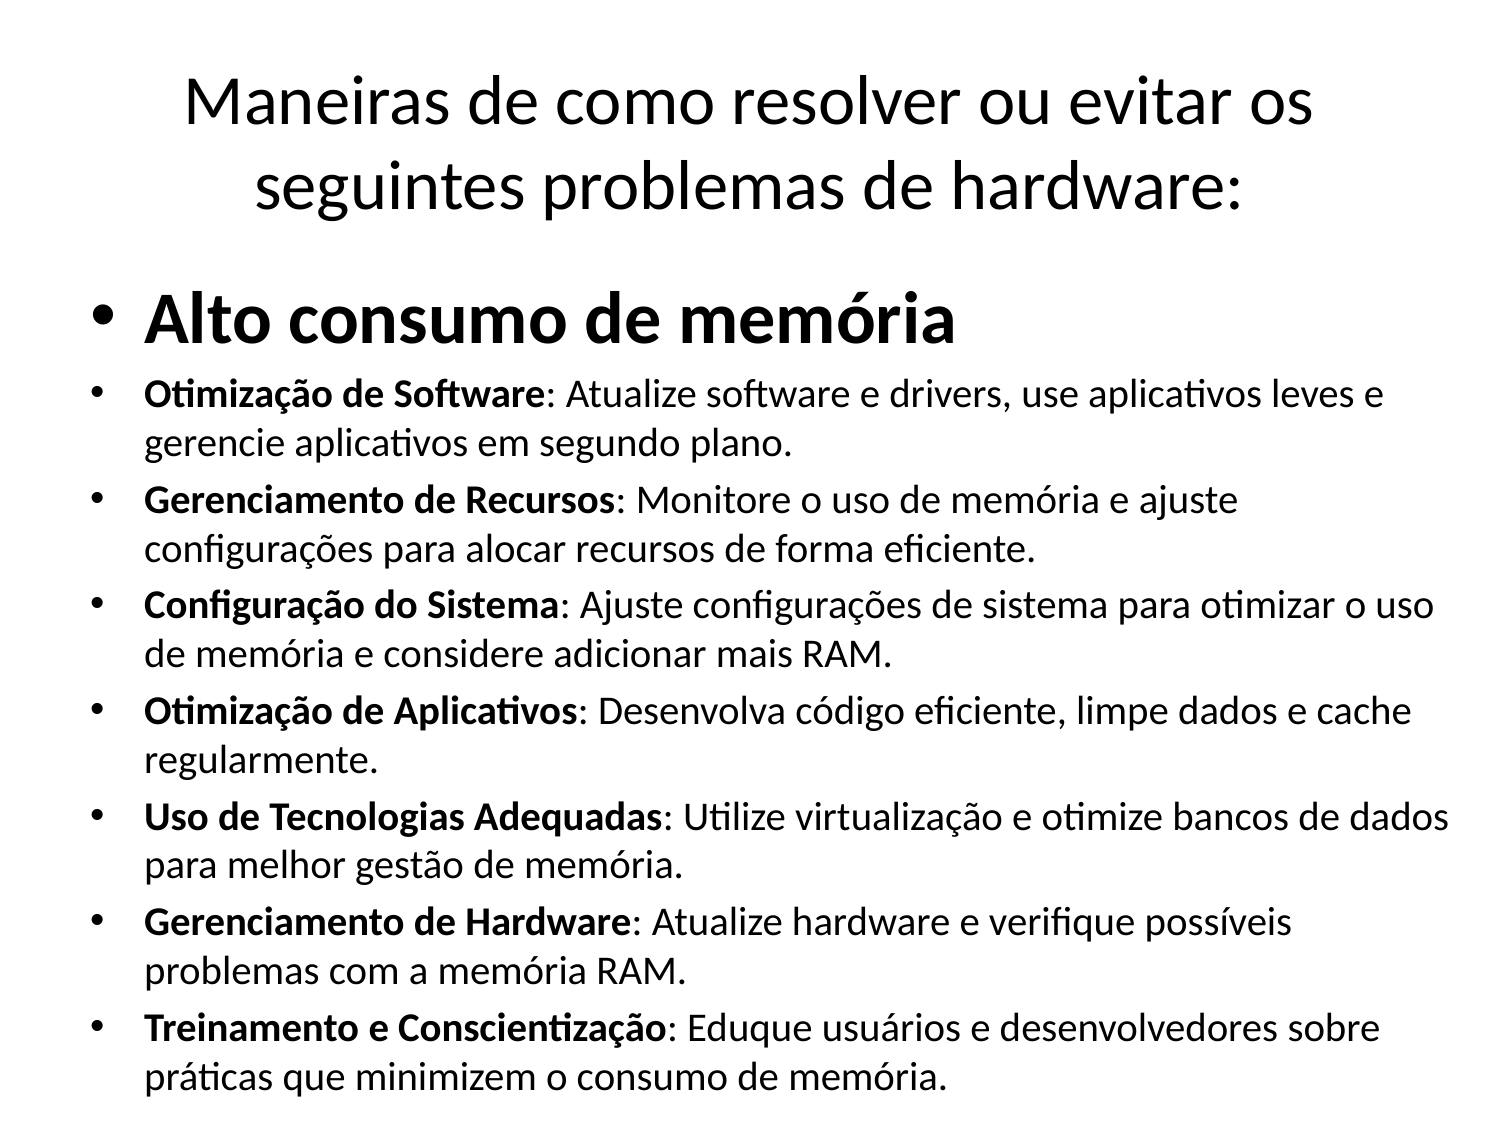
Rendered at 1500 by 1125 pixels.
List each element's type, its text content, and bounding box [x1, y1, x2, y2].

title Maneiras de como resolver ou evitar os seguintes problemas de hardware: [75, 45, 1425, 233]
list Alto consumo de memória Otimização de Software: Atualize software e drivers, use aplicativos leves e gerencie aplicativos em segundo plano. Gerenciamento de Recursos: Monitore o uso de memória e ajuste configurações para alocar recursos de forma eficiente. Configuração do Sistema: Ajuste configurações de sistema para otimizar o uso de memória e considere adicionar mais RAM. Otimização de Aplicativos: Desenvolva código eficiente, limpe dados e cache regularmente. Uso de Tecnologias Adequadas: Utilize virtualização e otimize bancos de dados para melhor gestão de memória. Gerenciamento de Hardware: Atualize hardware e verifique possíveis problemas com a memória RAM. Treinamento e Conscientização: Eduque usuários e desenvolvedores sobre práticas que minimizem o consumo de memória. [75, 262, 1471, 1106]
